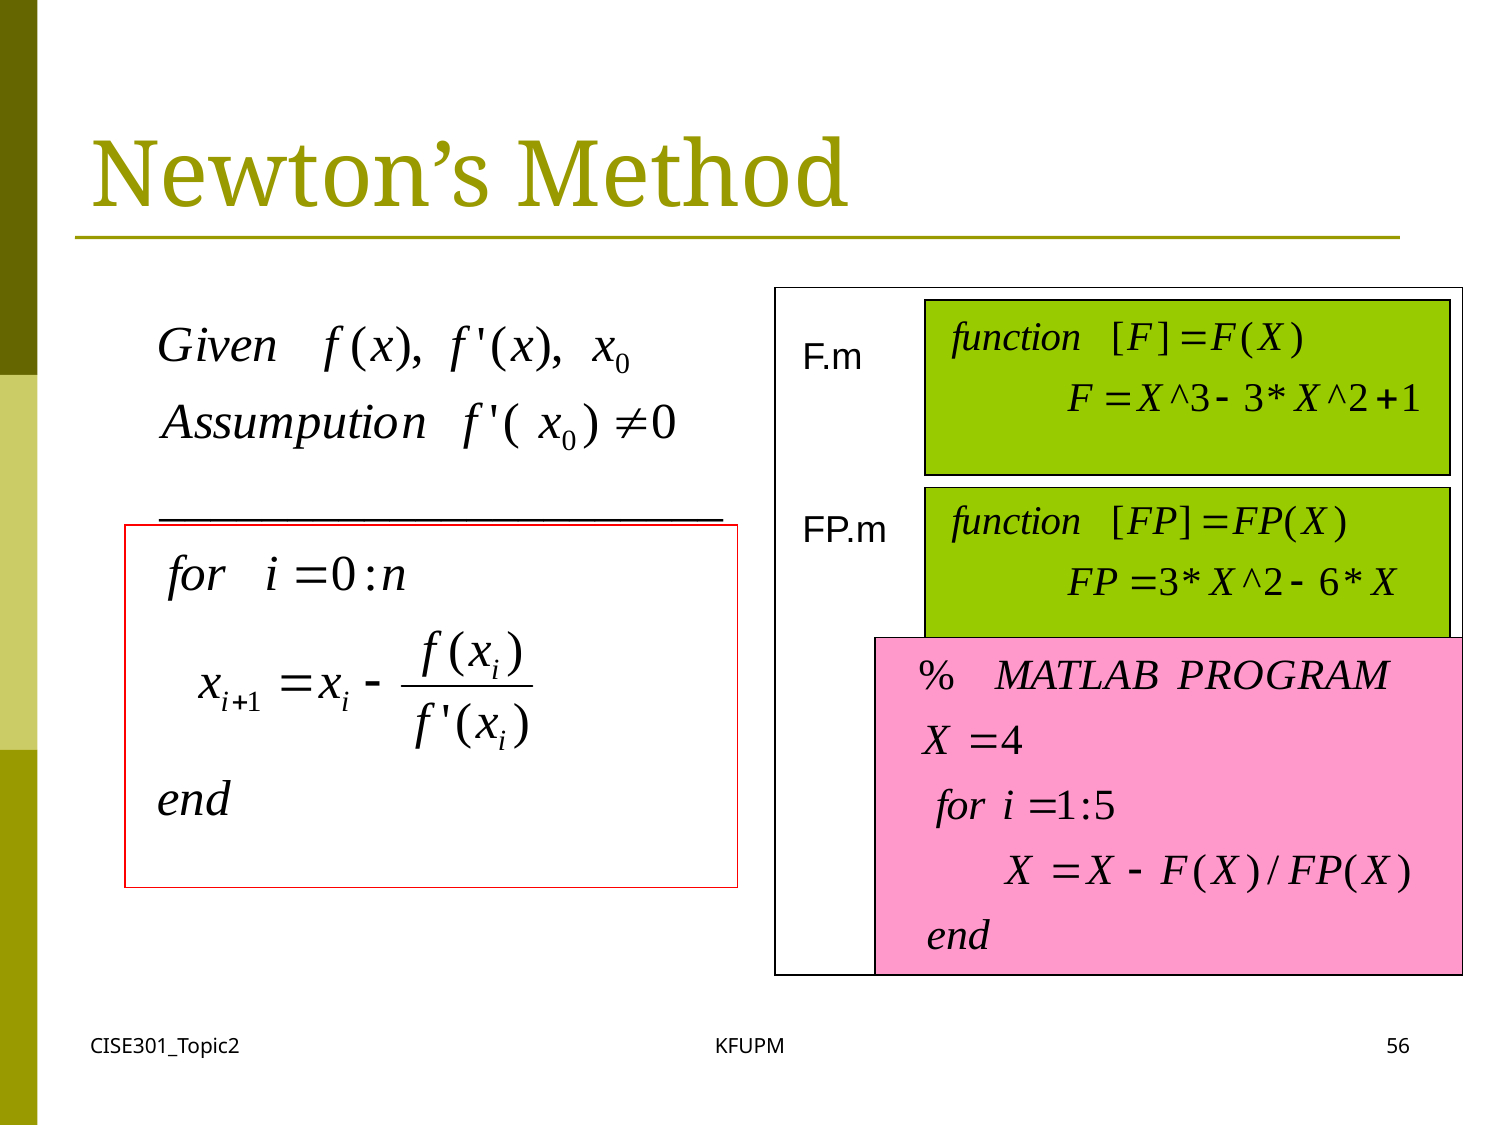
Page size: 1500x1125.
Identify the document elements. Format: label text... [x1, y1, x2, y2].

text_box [149, 312, 736, 826]
slide_number 56 [1074, 1024, 1426, 1101]
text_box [912, 649, 1429, 968]
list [937, 312, 1426, 613]
footer KFUPM [512, 1024, 988, 1101]
text_box F.m FP.m [787, 324, 932, 558]
text_box [124, 524, 738, 888]
slide_number CISE301_Topic2 [74, 1024, 426, 1101]
text_box [774, 287, 1463, 975]
title Newton’s Method [74, 45, 1426, 233]
